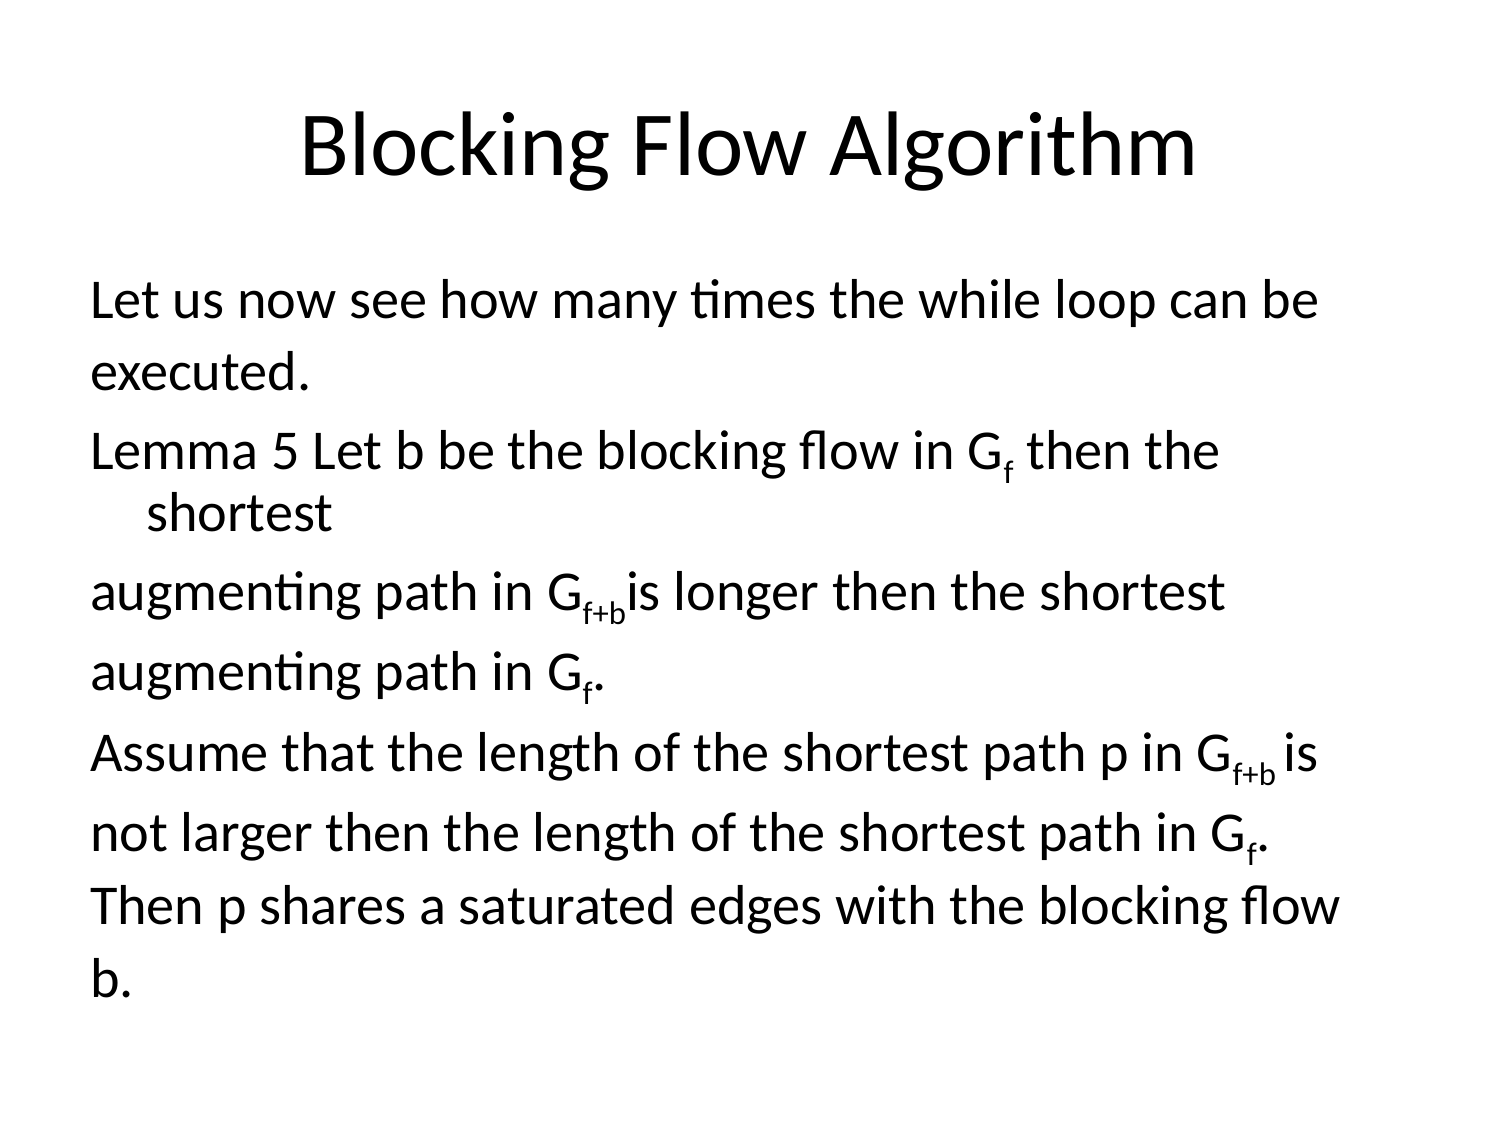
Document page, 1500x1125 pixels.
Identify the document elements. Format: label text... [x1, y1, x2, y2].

title Blocking Flow Algorithm [75, 45, 1425, 233]
list Let us now see how many times the while loop can be executed. Lemma 5 Let b be the blocking ﬂow in Gf then the shortest augmenting path in Gf+bis longer then the shortest augmenting path in Gf. Assume that the length of the shortest path p in Gf+b is not larger then the length of the shortest path in Gf. Then p shares a saturated edges with the blocking ﬂow b. [75, 262, 1425, 1005]
